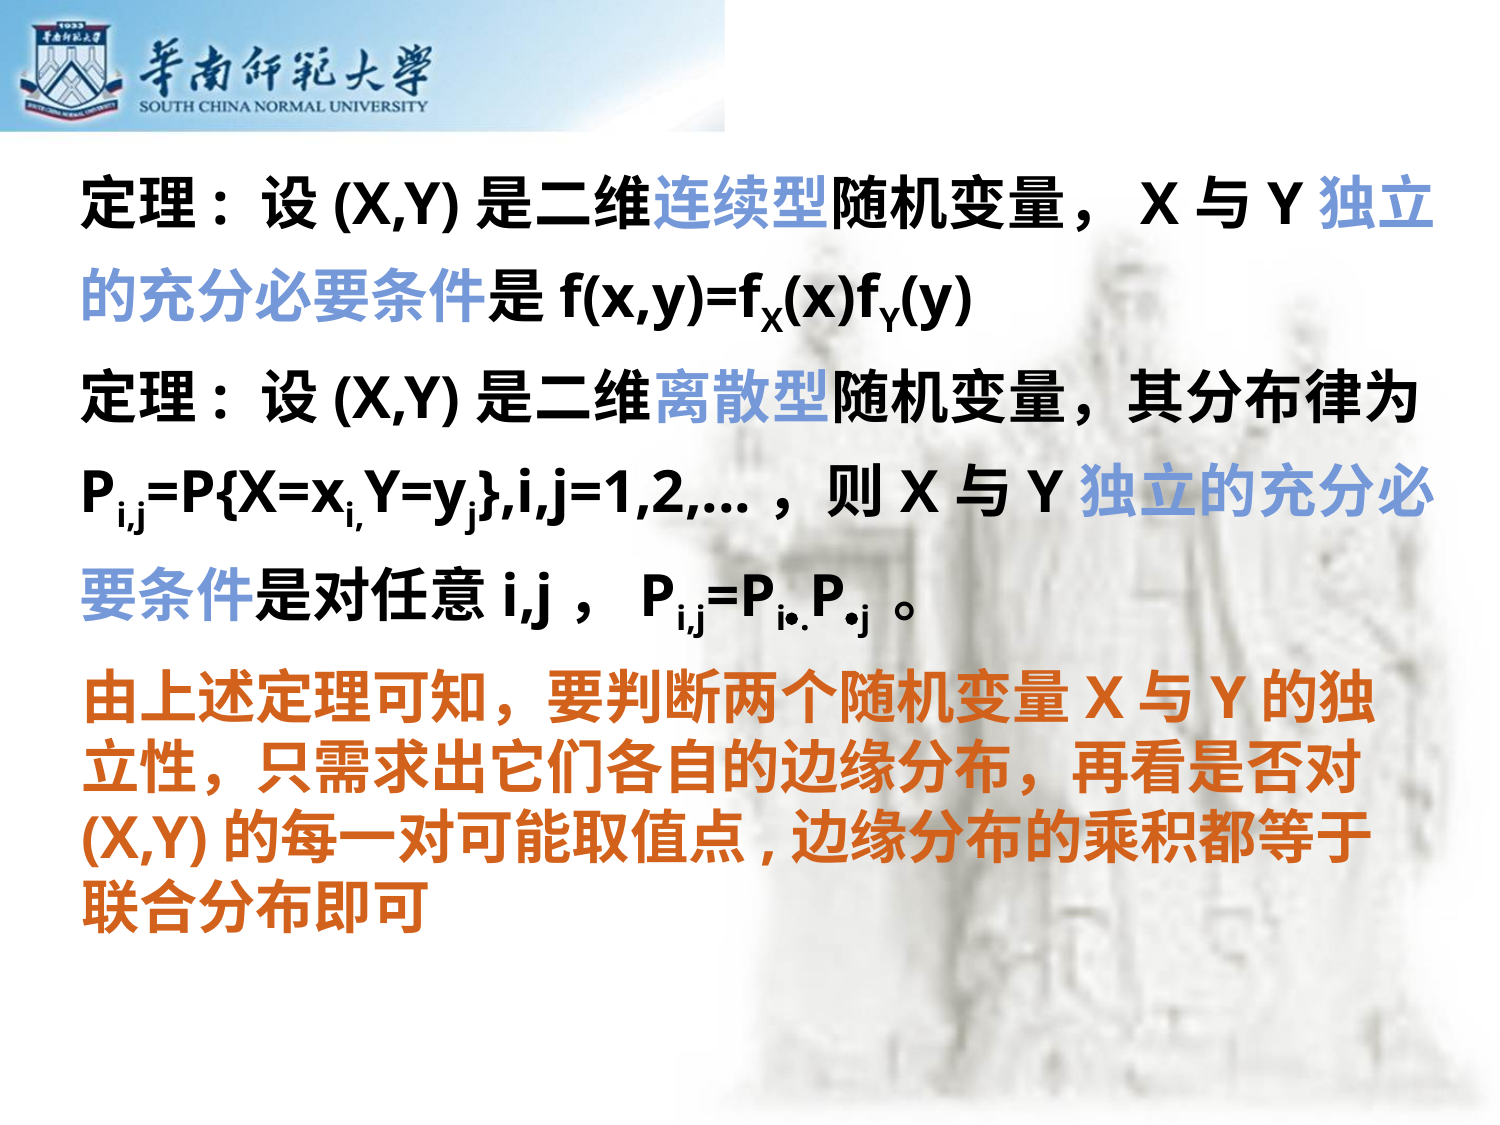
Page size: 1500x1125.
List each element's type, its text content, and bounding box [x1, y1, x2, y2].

picture [0, 0, 1500, 1125]
text_box 定理: 设(X,Y)是二维连续型随机变量，X与Y独立的充分必要条件是f(x,y)=fX(x)fY(y) 定理: 设(X,Y)是二维离散型随机变量，其分布律为Pi,j=P{X=xi,Y=yj},i,j=1,2,...，则X与Y独立的充分必要条件是对任意i,j，Pi,j=Pi.Pj 。 [64, 137, 1451, 645]
text_box 由上述定理可知，要判断两个随机变量X与Y的独立性，只需求出它们各自的边缘分布，再看是否对(X,Y)的每一对可能取值点,边缘分布的乘积都等于联合分布即可 [65, 600, 1412, 1000]
